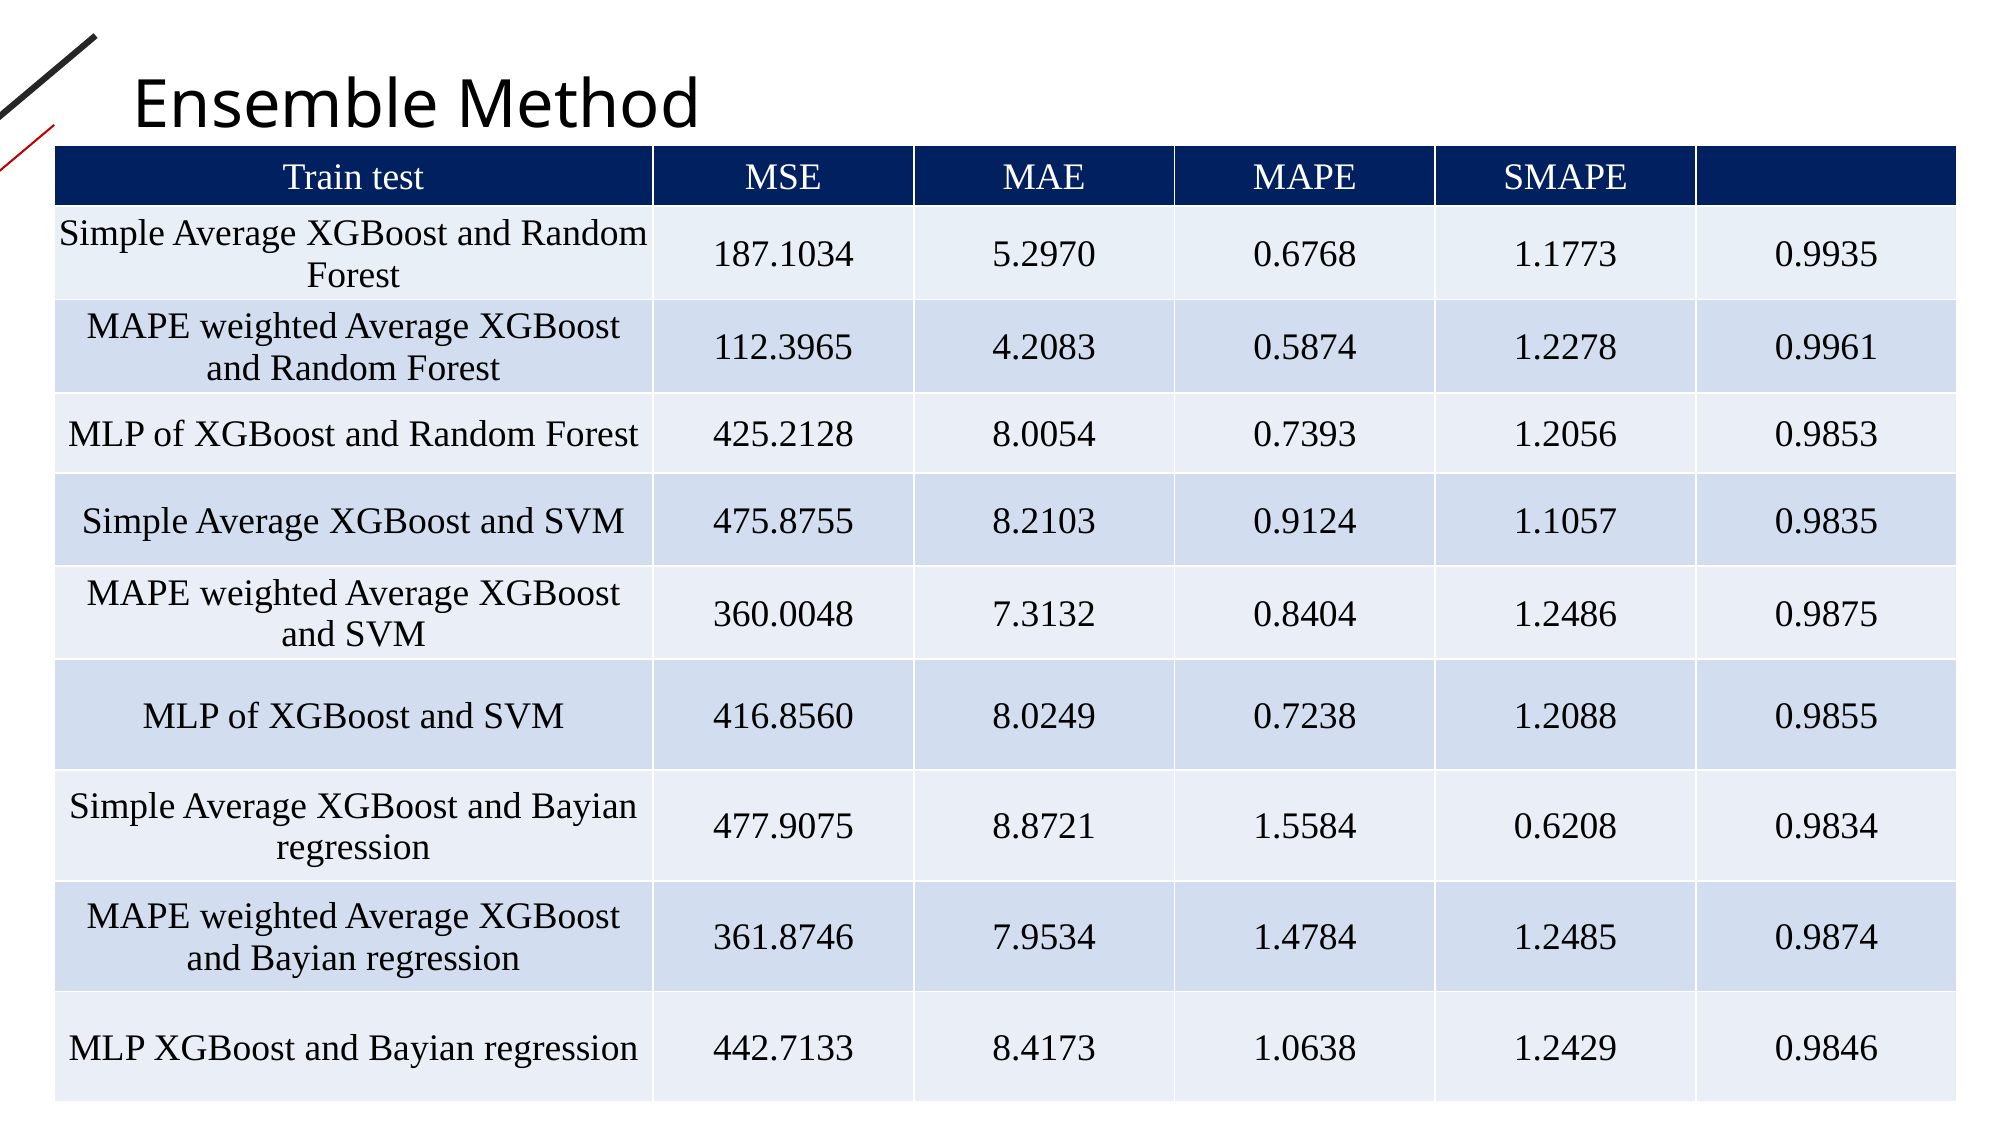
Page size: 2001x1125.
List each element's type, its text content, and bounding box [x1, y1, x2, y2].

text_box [0, 35, 96, 143]
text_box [0, 124, 55, 179]
title Ensemble Method [117, 21, 1843, 144]
